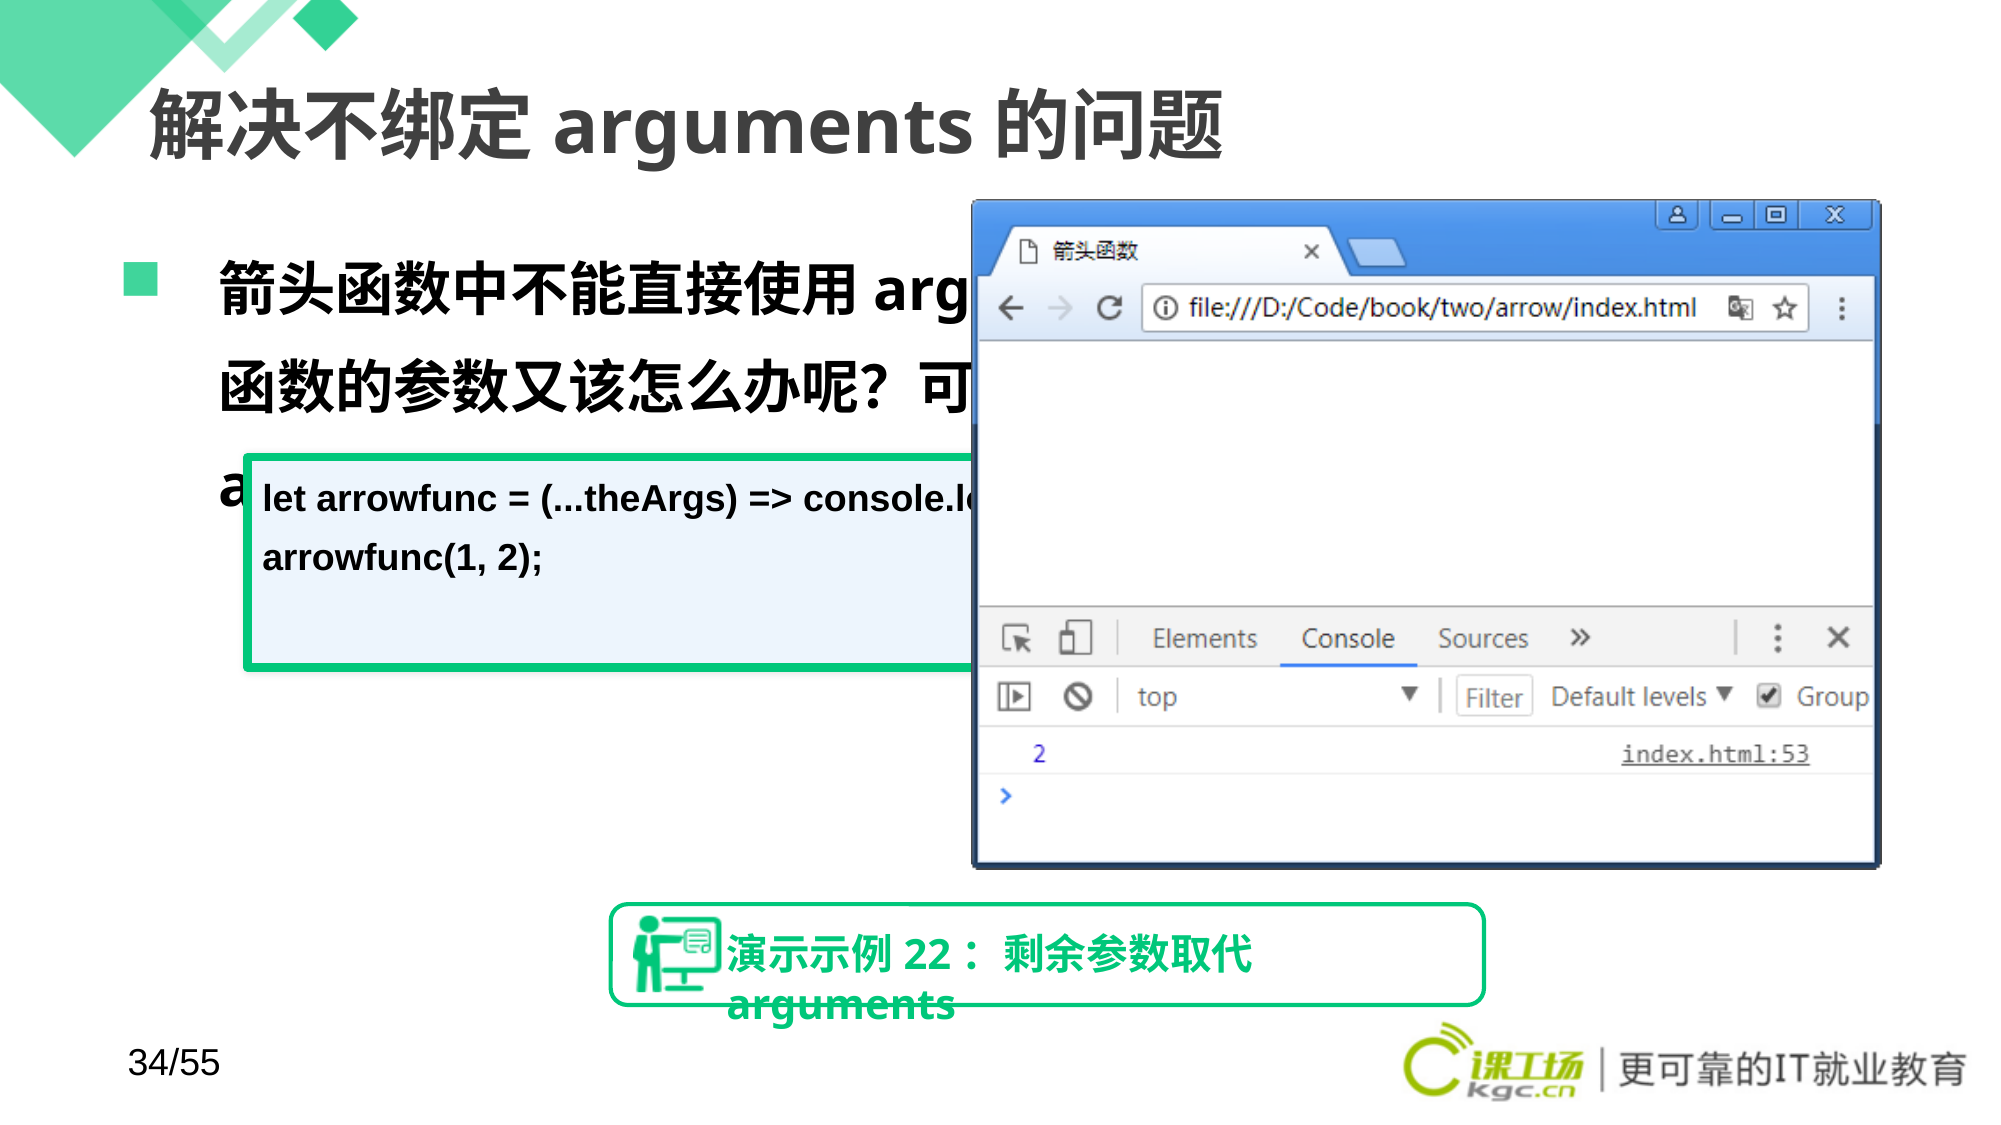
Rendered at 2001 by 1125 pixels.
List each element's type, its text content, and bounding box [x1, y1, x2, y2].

text_box let arrowfunc = (...theArgs) => console.log(theArgs.length) arrowfunc(1, 2); [247, 457, 966, 668]
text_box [610, 903, 1485, 1006]
title 解决不绑定arguments的问题 [129, 45, 1692, 201]
list 箭头函数中不能直接使用arguments对象，但是如果需要获得函数的参数又该怎么办呢？可以使用剩余参数来取代arguments [99, 214, 1901, 1006]
picture [0, 0, 2000, 1125]
